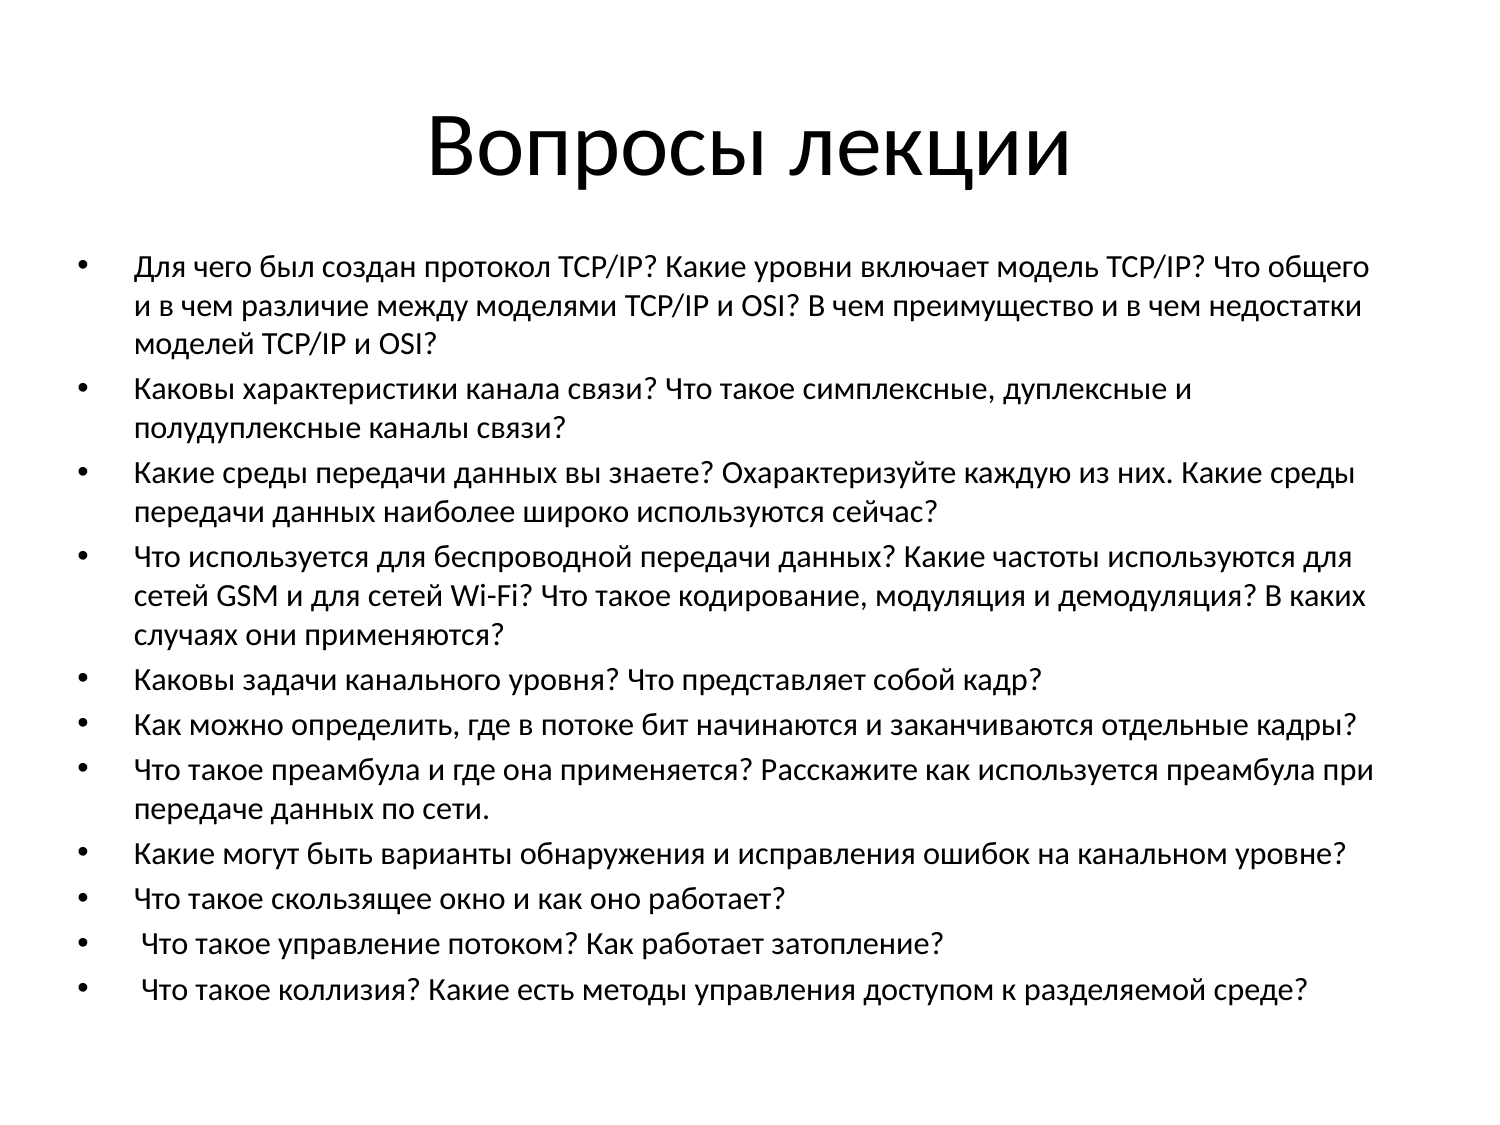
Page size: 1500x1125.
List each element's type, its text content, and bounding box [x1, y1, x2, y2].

list Для чего был создан протокол TCP/IP? Какие уровни включает модель TCP/IP? Что общего и в чем различие между моделями TCP/IP и OSI? В чем преимущество и в чем недостатки моделей TCP/IP и OSI? Каковы характеристики канала связи? Что такое симплексные, дуплексные и полудуплексные каналы связи? Какие среды передачи данных вы знаете? Охарактеризуйте каждую из них. Какие среды передачи данных наиболее широко используются сейчас? Что используется для беспроводной передачи данных? Какие частоты используются для сетей GSM и для сетей Wi-Fi? Что такое кодирование, модуляция и демодуляция? В каких случаях они применяются? Каковы задачи канального уровня? Что представляет собой кадр? Как можно определить, где в потоке бит начинаются и заканчиваются отдельные кадры? Что такое преамбула и где она применяется? Расскажите как используется преамбула при передаче данных по сети. Какие могут быть варианты обнаружения и исправления ошибок на канальном уровне? Что такое скользящее окно и как оно работает? Что такое управление потоком? Как работает затопление? Что такое коллизия? Какие есть методы управления доступом к разделяемой среде? [62, 237, 1400, 1000]
title Вопросы лекции [75, 45, 1425, 233]
